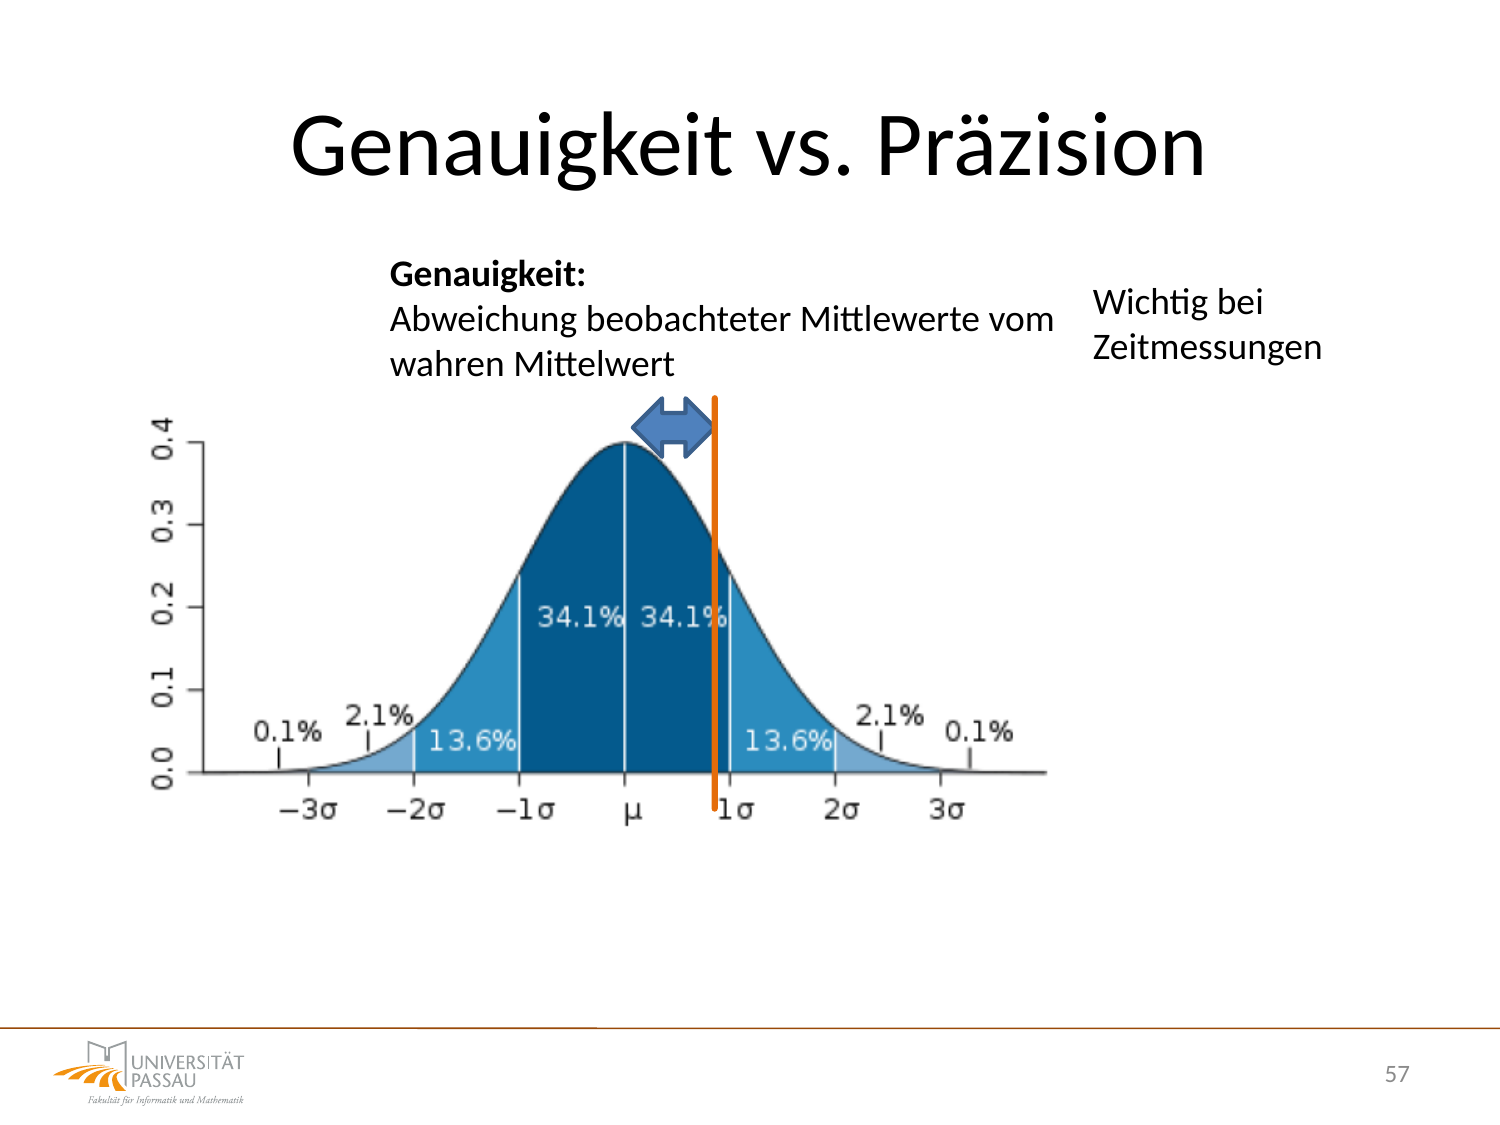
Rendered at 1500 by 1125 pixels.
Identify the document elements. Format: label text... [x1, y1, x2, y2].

title Genauigkeit vs. Präzision [75, 45, 1425, 233]
text_box Genauigkeit: Abweichung beobachteter Mittlewerte vom wahren Mittelwert [373, 256, 1092, 377]
picture [70, 384, 1146, 856]
slide_number 57 [1289, 1042, 1425, 1103]
text_box Wichtig bei Zeitmessungen [1076, 267, 1432, 377]
